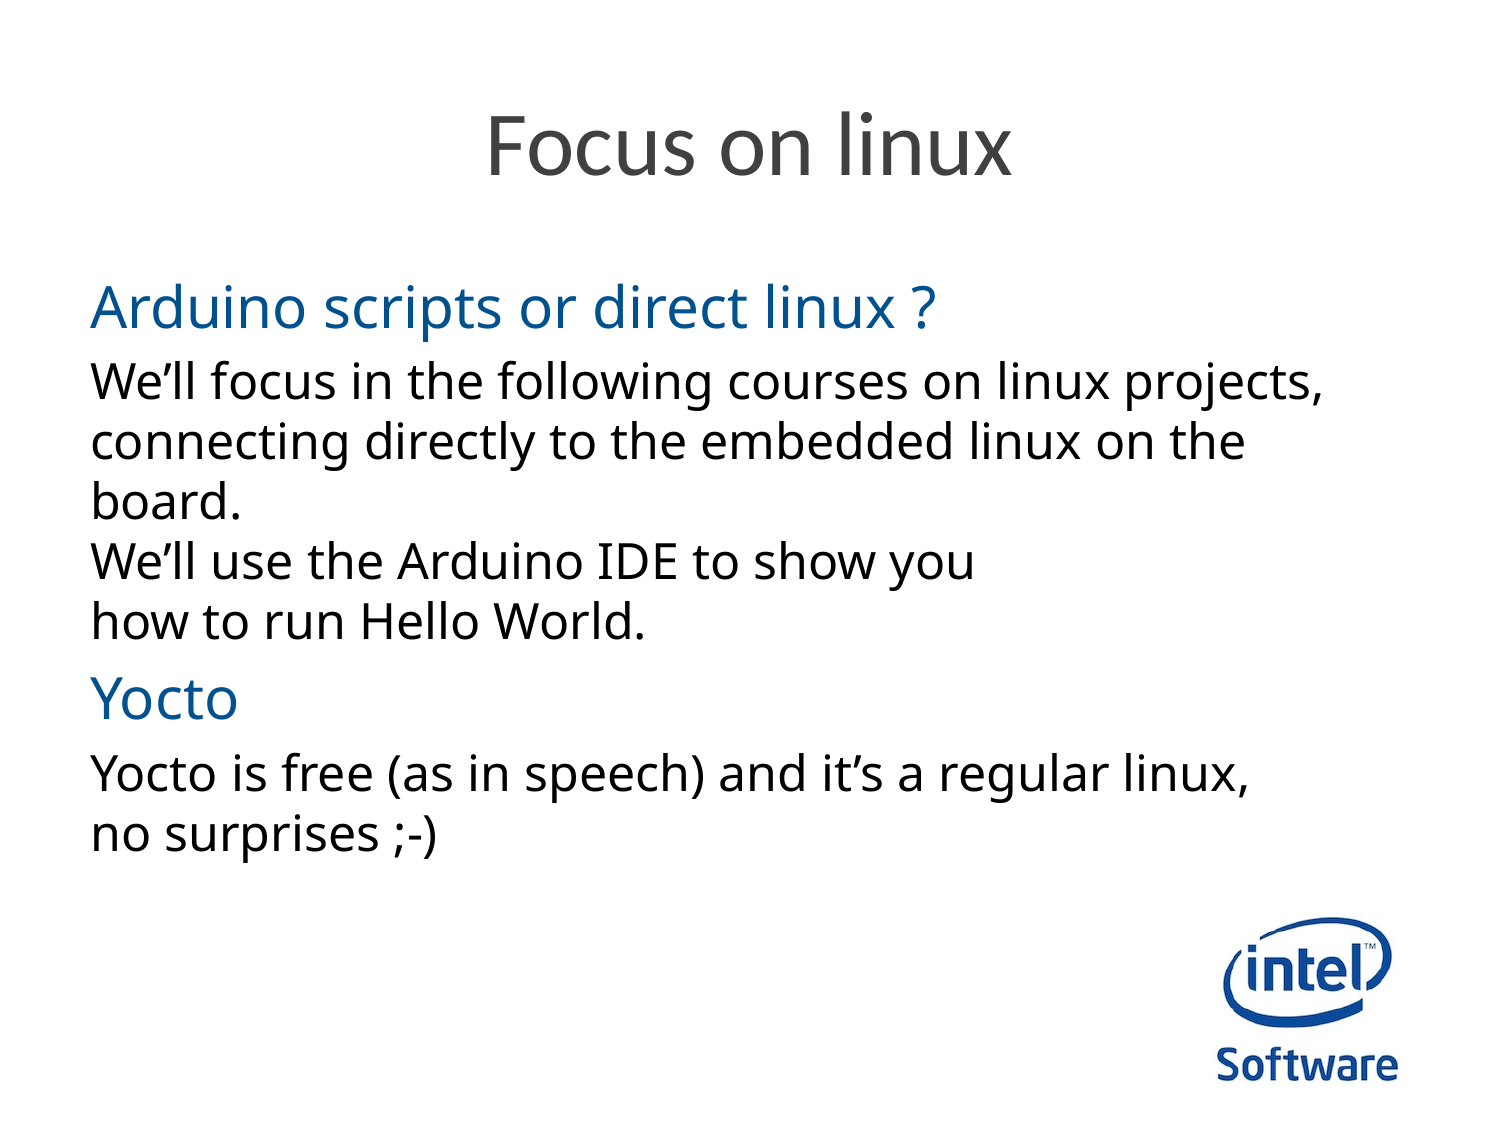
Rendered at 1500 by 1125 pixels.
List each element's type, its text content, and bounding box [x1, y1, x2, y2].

picture [1212, 912, 1403, 1087]
title Focus on linux [75, 45, 1425, 233]
list Arduino scripts or direct linux ? We’ll focus in the following courses on linux projects, connecting directly to the embedded linux on the board. We’ll use the Arduino IDE to show you how to run Hello World. Yocto Yocto is free (as in speech) and it’s a regular linux, no surprises ;-) [75, 262, 1425, 1005]
